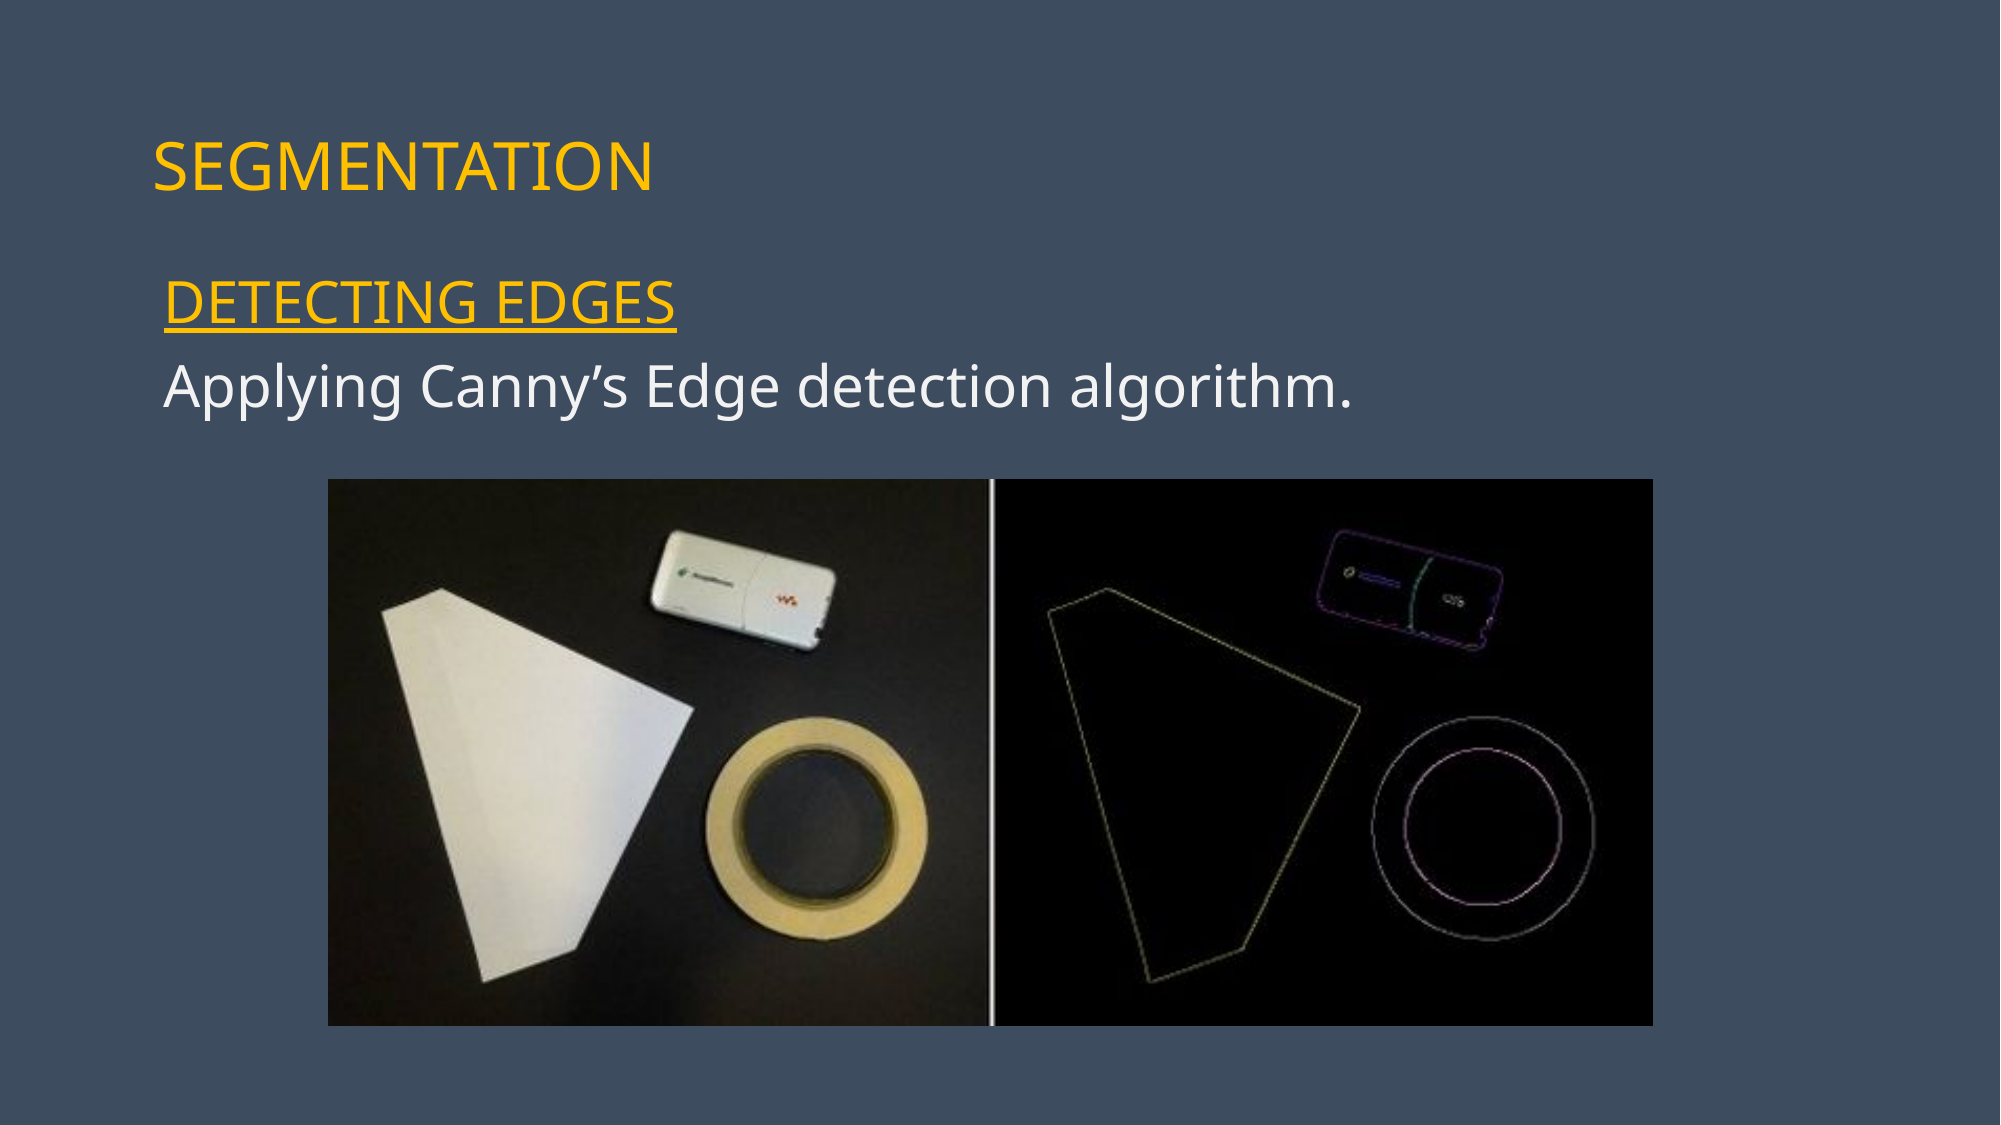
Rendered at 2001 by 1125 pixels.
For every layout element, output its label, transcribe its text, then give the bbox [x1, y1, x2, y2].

title SEGMENTATION [137, 59, 1863, 278]
picture [328, 479, 1653, 1026]
list DETECTING EDGES Applying Canny’s Edge detection algorithm. [148, 265, 1874, 980]
